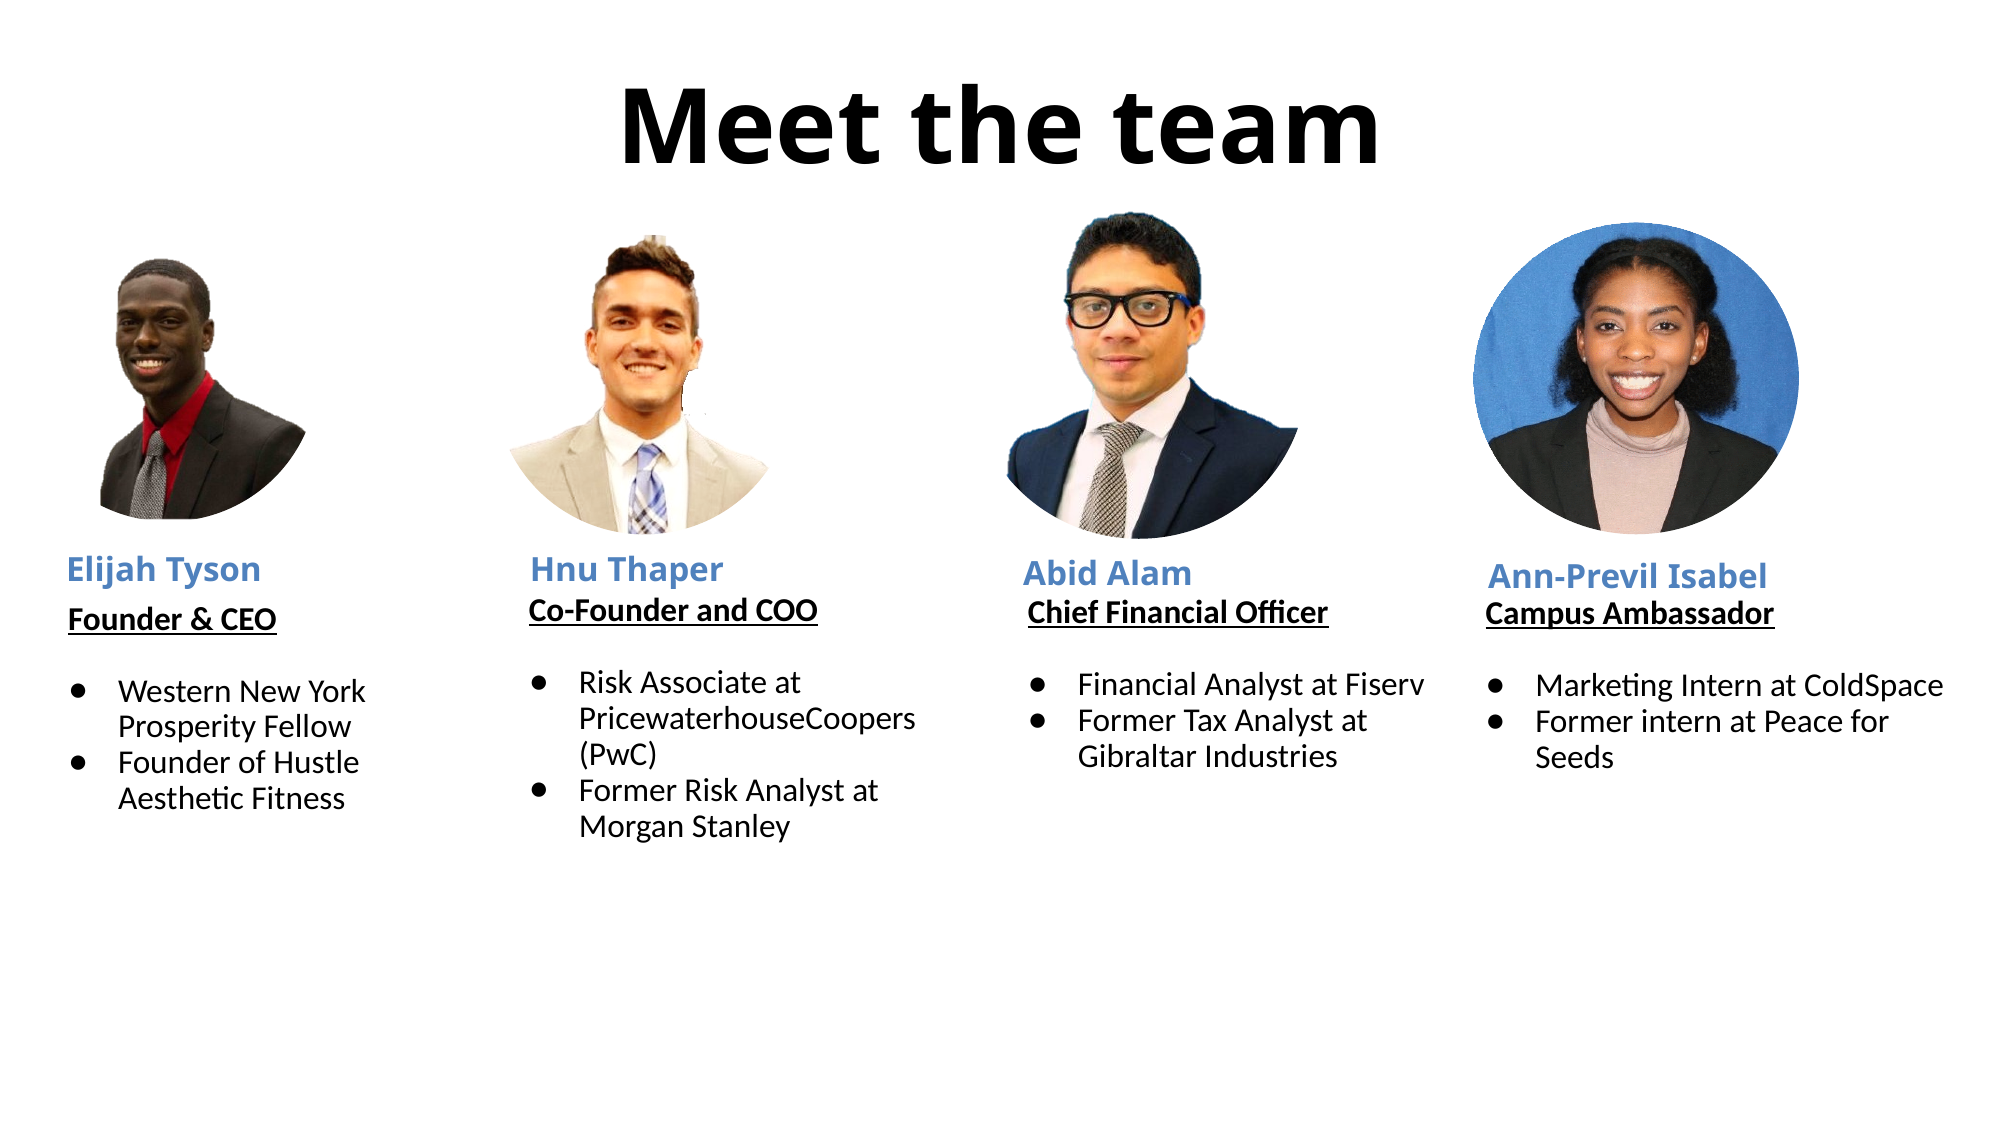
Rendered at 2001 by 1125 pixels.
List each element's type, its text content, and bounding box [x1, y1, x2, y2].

list Co-Founder and COO Risk Associate at PricewaterhouseCoopers (PwC) Former Risk Analyst at Morgan Stanley [463, 585, 946, 857]
picture [18, 221, 319, 522]
picture [1473, 222, 1799, 535]
list Campus Ambassador Marketing Intern at ColdSpace Former intern at Peace for Seeds [1420, 588, 1965, 780]
list Founder & CEO Western New York Prosperity Fellow Founder of Hustle Aesthetic Fitness [3, 594, 447, 871]
list Abid Alam [877, 549, 1330, 622]
picture [494, 234, 795, 535]
list Ann-Previl Isabel [1473, 552, 1874, 588]
list Hnu Thaper [411, 545, 835, 612]
picture [970, 208, 1308, 539]
list Chief Financial Officer Financial Analyst at Fiserv Former Tax Analyst at Gibraltar Industries [962, 587, 1507, 779]
title Meet the team [99, 35, 1900, 224]
list Elijah Tyson [0, 545, 383, 612]
